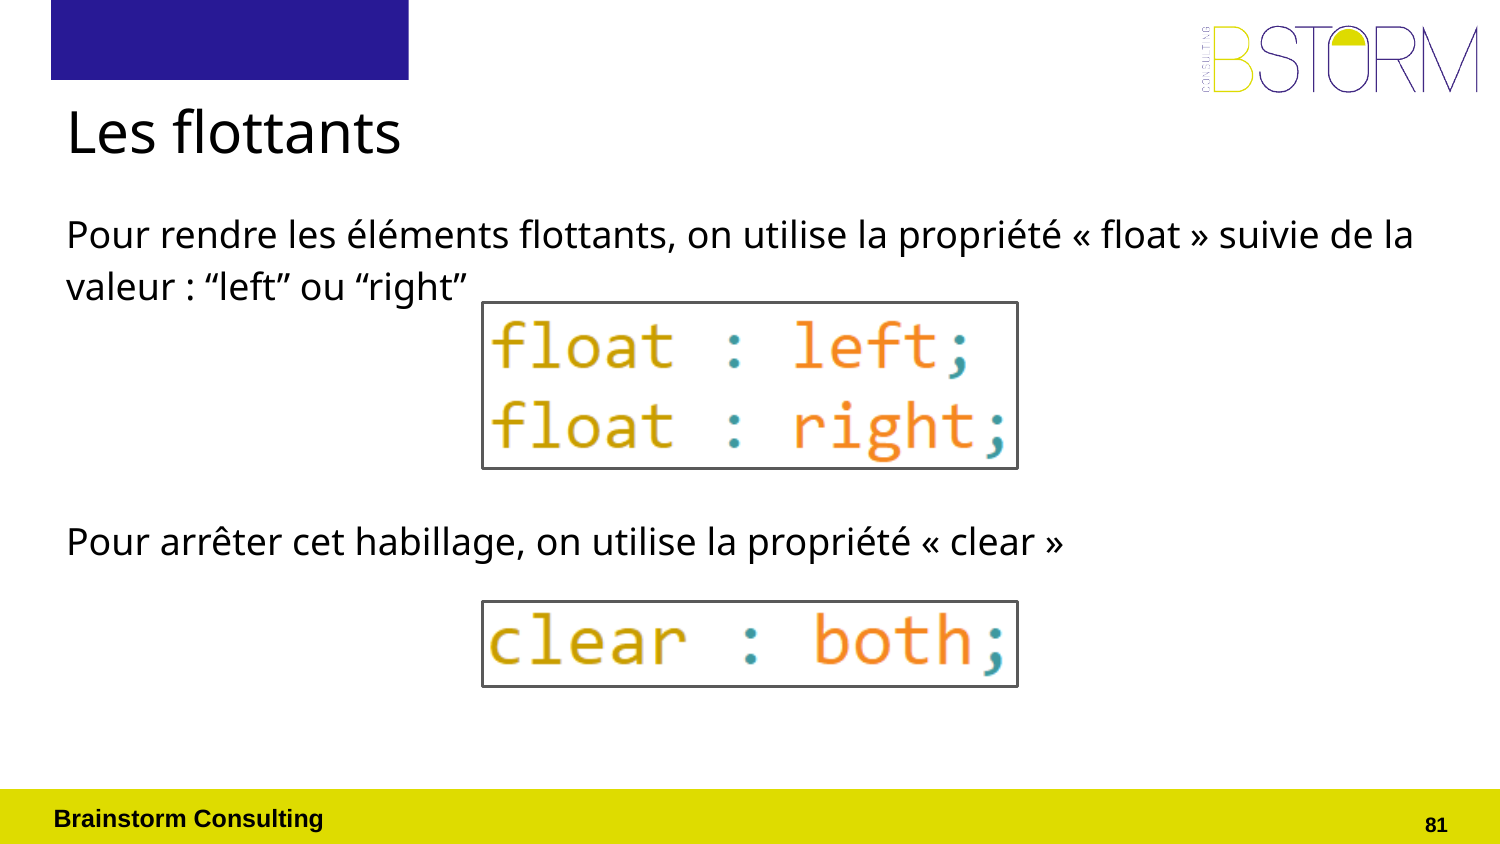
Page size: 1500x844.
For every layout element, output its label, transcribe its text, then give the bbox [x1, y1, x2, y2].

picture [484, 602, 1016, 685]
picture [484, 303, 1016, 467]
slide_number ‹#› [1372, 797, 1463, 839]
list Pour rendre les éléments flottants, on utilise la propriété « float » suivie de la valeur : “left” ou “right” Pour arrêter cet habillage, on utilise la propriété « clear » [51, 189, 1449, 750]
picture [1188, 11, 1490, 106]
title Les flottants [51, 80, 1449, 175]
